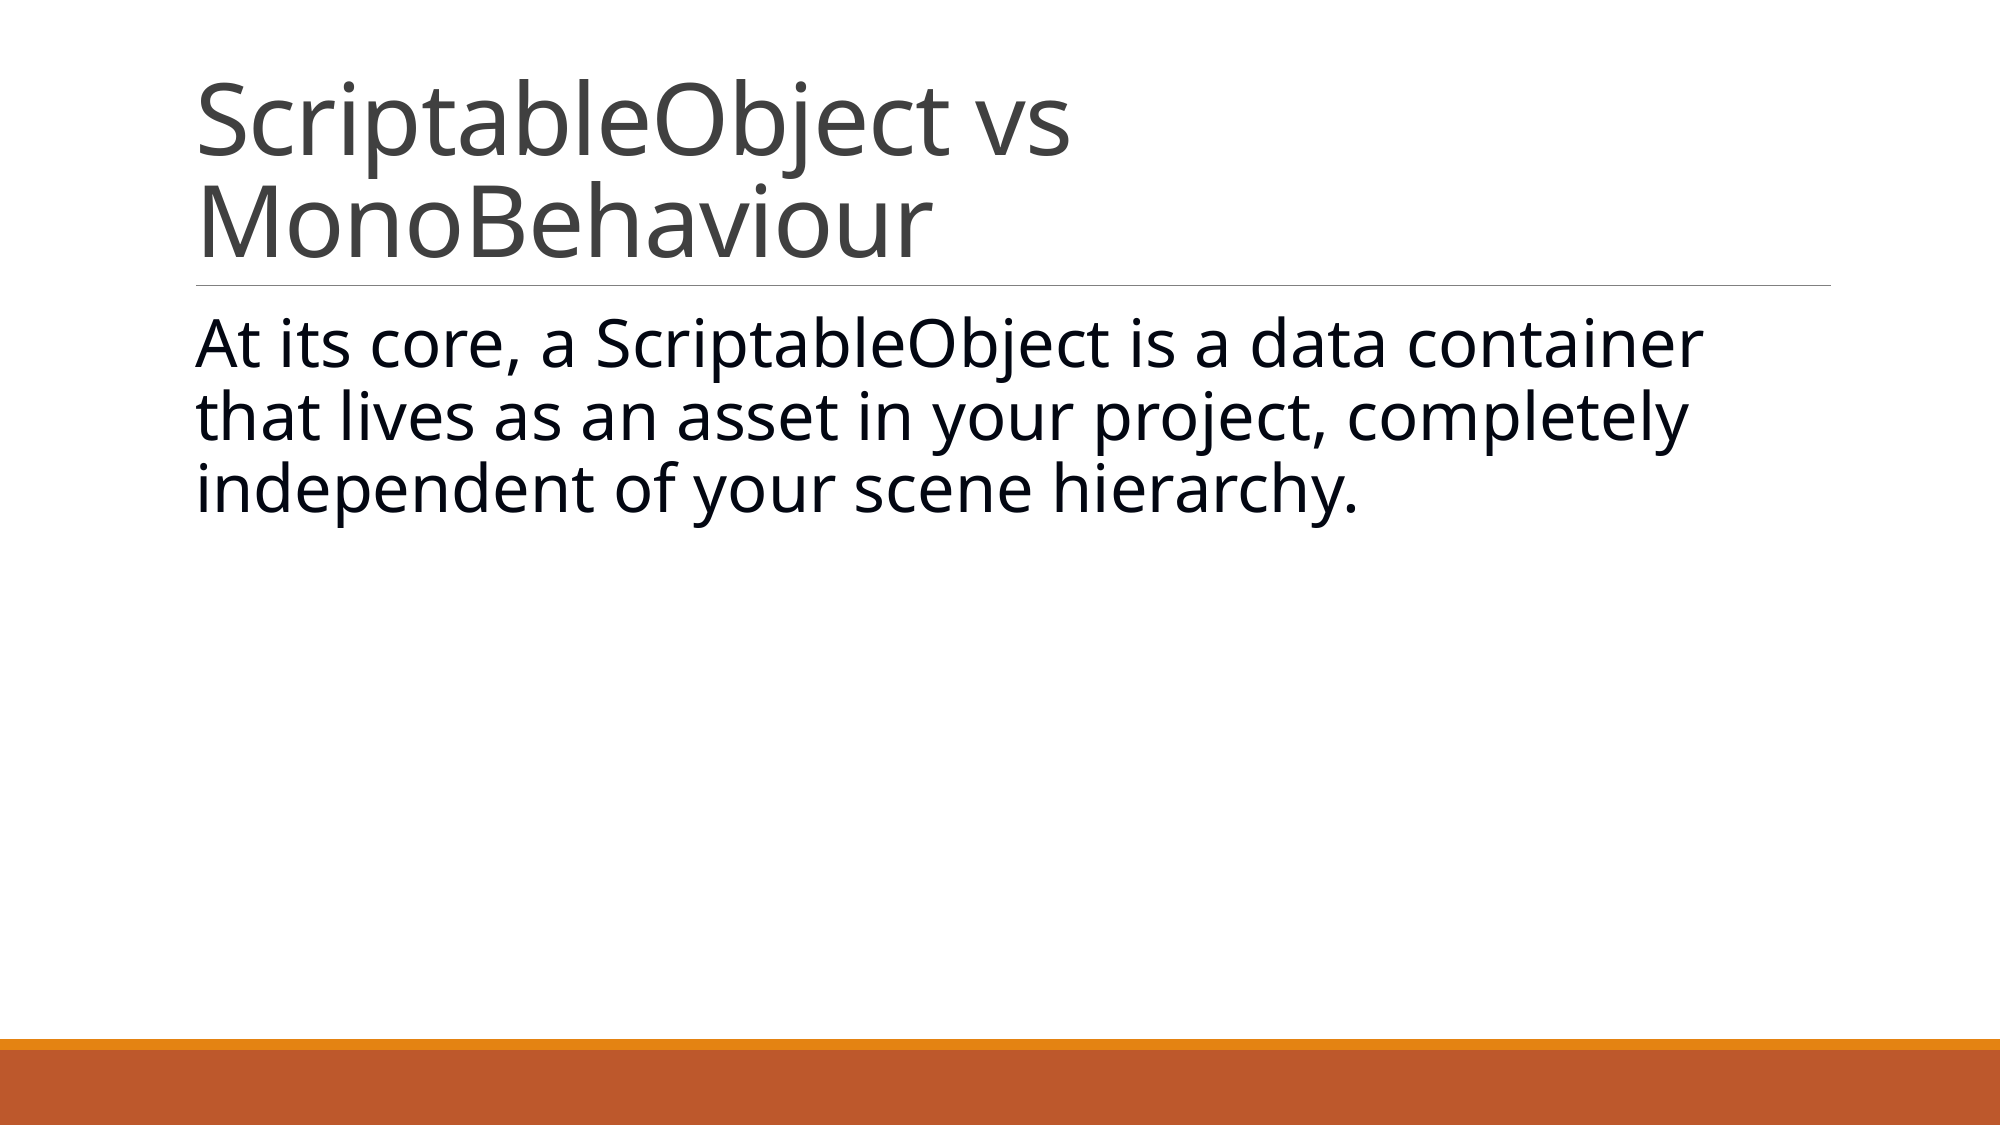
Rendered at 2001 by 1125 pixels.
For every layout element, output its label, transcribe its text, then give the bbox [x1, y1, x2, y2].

list At its core, a ScriptableObject is a data container that lives as an asset in your project, completely independent of your scene hierarchy. [180, 302, 1830, 963]
title ScriptableObject vs MonoBehaviour [180, 47, 1830, 285]
